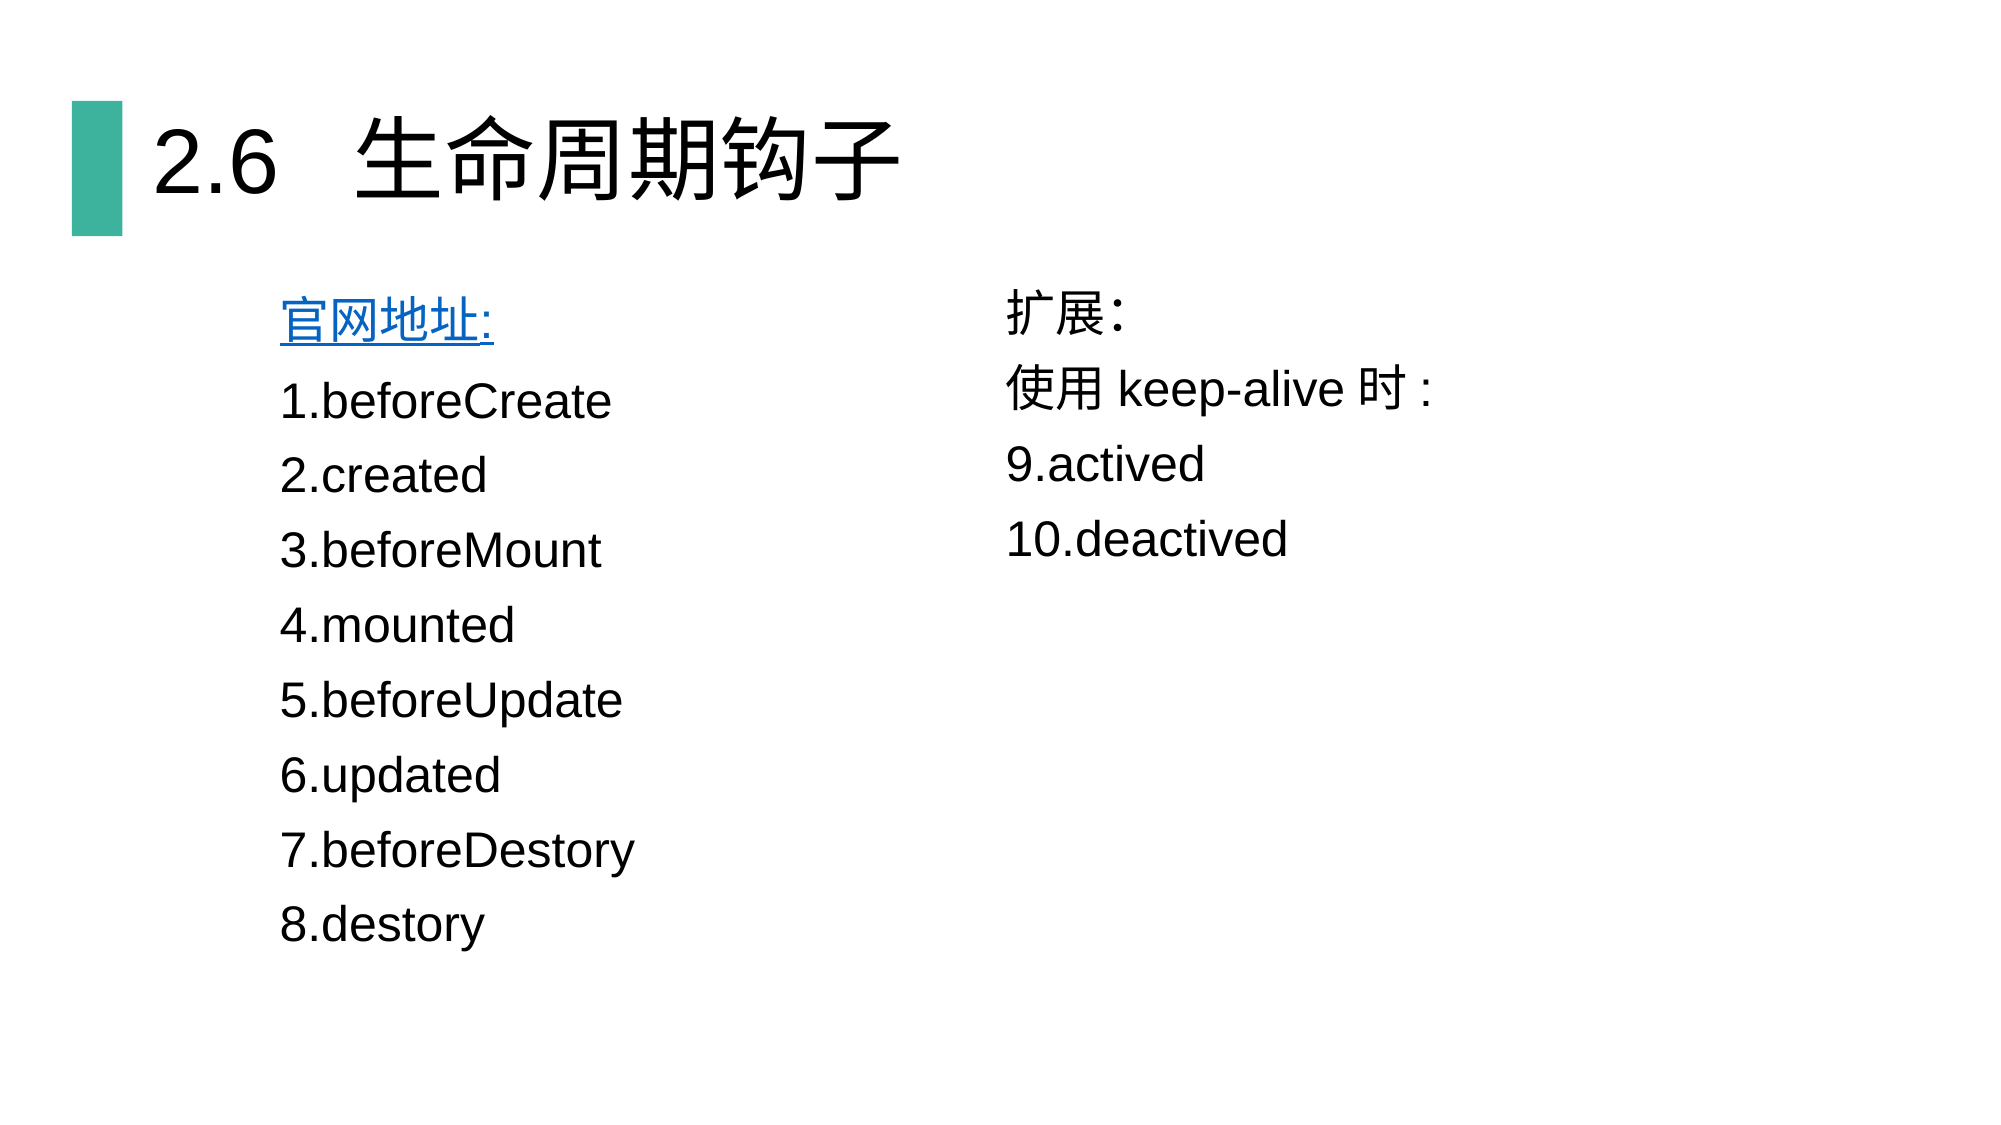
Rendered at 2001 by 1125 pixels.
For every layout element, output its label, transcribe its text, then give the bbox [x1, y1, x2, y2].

title 2.6 生命周期钩子 [137, 90, 1863, 238]
text_box 扩展： 使用keep-alive时: 9.actived 10.deactived [990, 281, 1529, 1019]
list 官网地址: 1.beforeCreate 2.created 3.beforeMount 4.mounted 5.beforeUpdate 6.updated 7.beforeDestory 8.destory [264, 281, 803, 1019]
